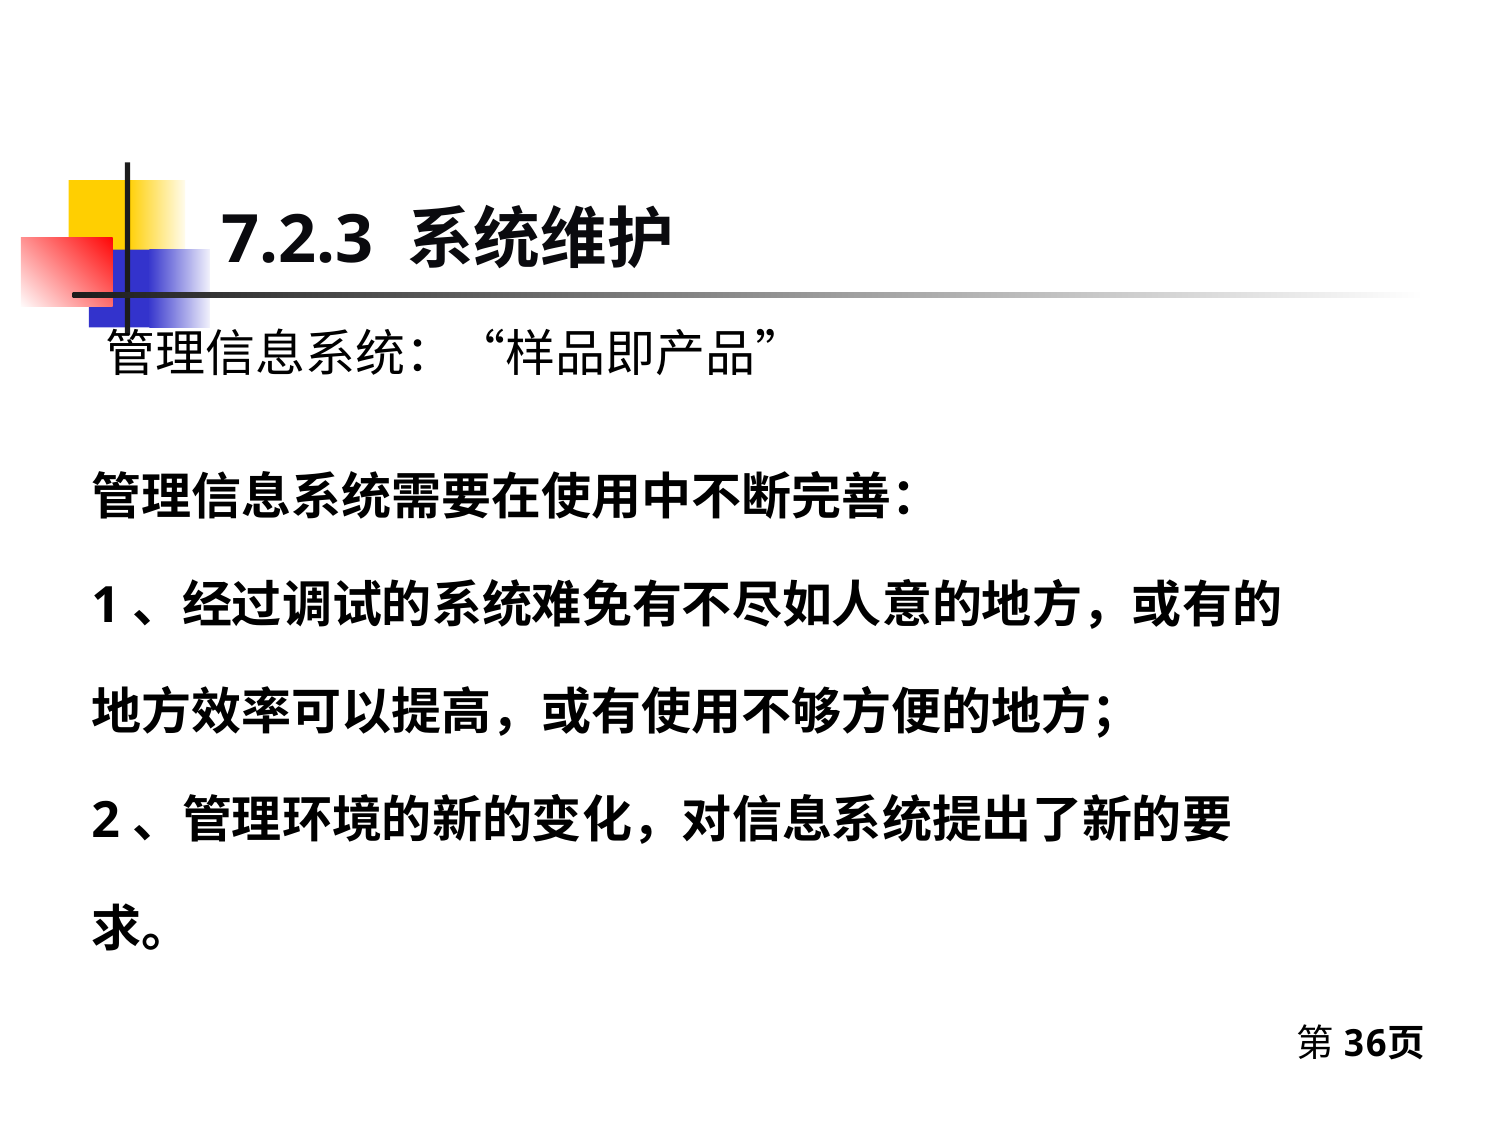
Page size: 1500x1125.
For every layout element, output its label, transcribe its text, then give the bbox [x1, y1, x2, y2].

text_box 7.2.3 系统维护 [206, 160, 762, 311]
text_box 管理信息系统：“样品即产品” [91, 314, 821, 389]
text_box 管理信息系统需要在使用中不断完善： 1、经过调试的系统难免有不尽如人意的地方，或有的地方效率可以提高，或有使用不够方便的地方； 2、管理环境的新的变化，对信息系统提出了新的要求。 [76, 408, 1341, 964]
